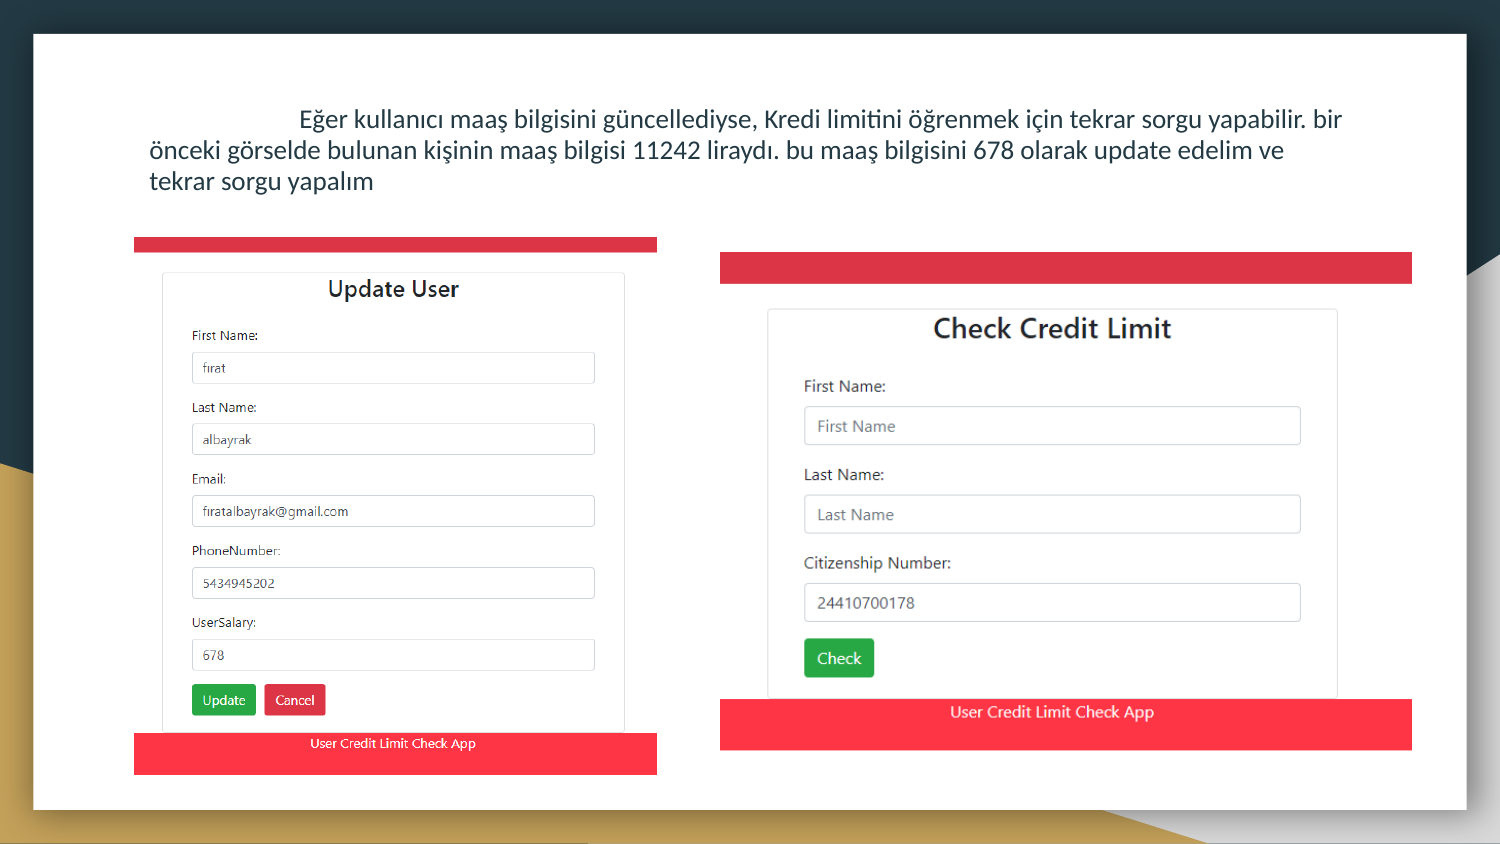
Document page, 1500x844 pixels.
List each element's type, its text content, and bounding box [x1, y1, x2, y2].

picture [720, 251, 1412, 771]
picture [134, 237, 657, 786]
list Eğer kullanıcı maaş bilgisini güncellediyse, Kredi limitini öğrenmek için tekrar sorgu yapabilir. bir önceki görselde bulunan kişinin maaş bilgisi 11242 liraydı. bu maaş bilgisini 678 olarak update edelim ve tekrar sorgu yapalım [134, 89, 1366, 729]
